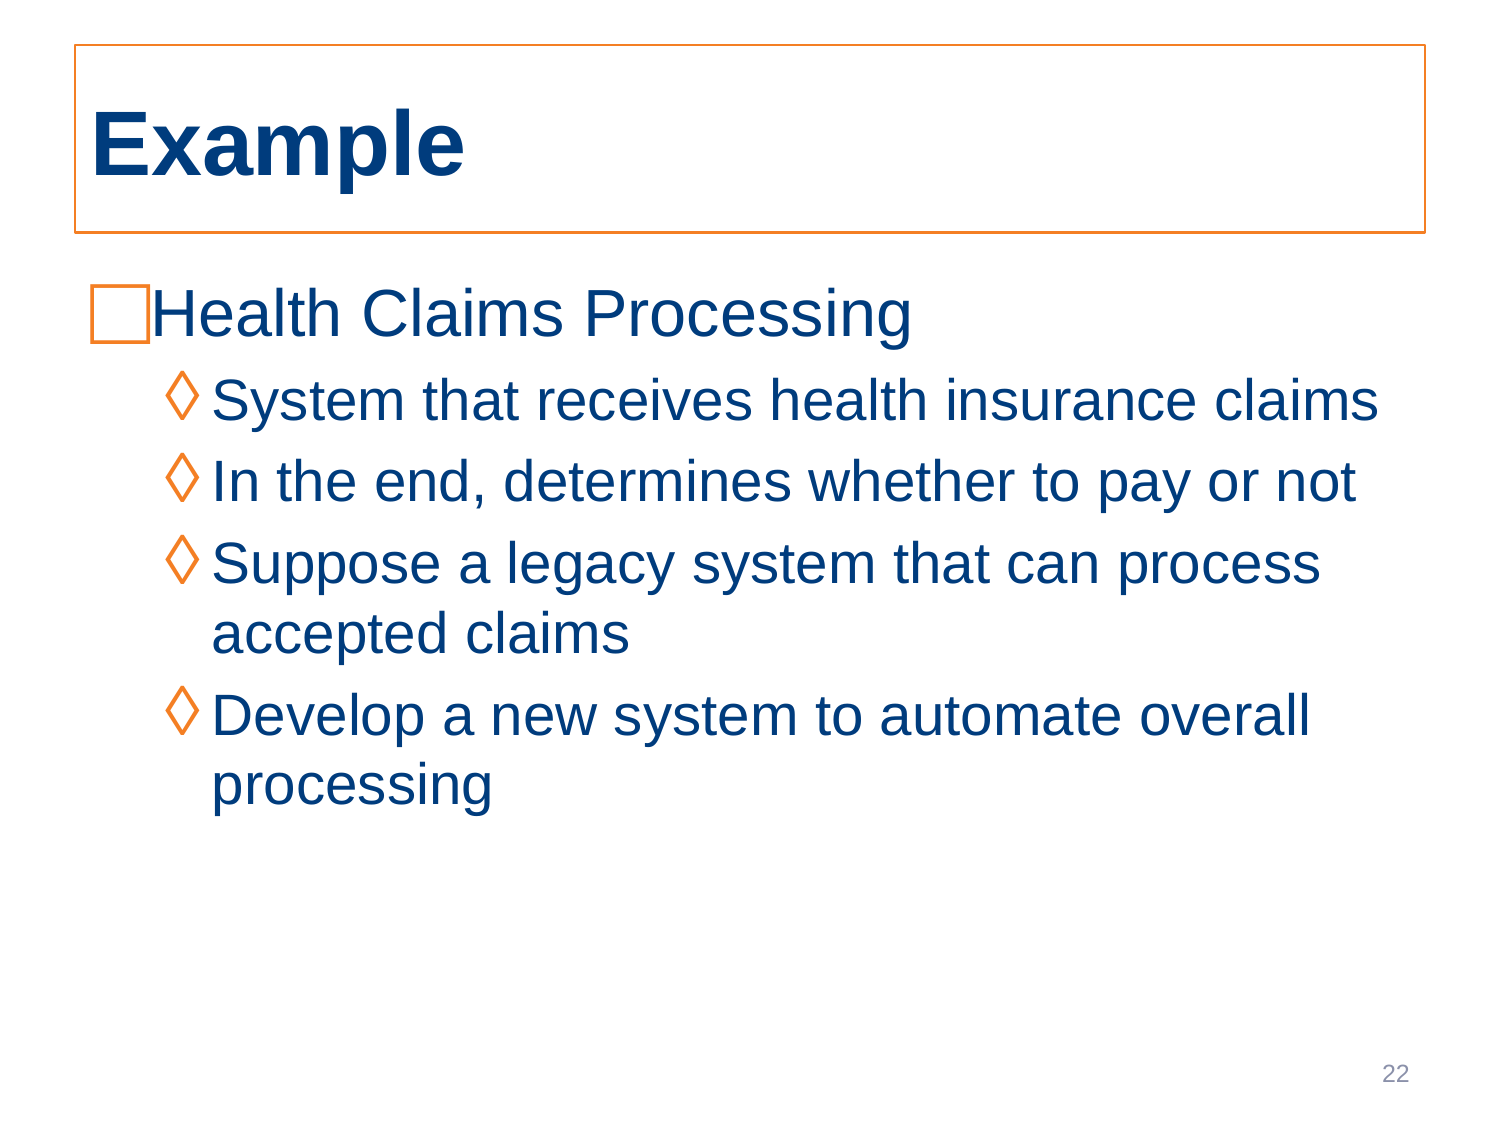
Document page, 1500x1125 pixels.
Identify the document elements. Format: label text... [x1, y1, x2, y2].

title Example [74, 44, 1426, 234]
slide_number 22 [1074, 1042, 1425, 1103]
list Health Claims Processing System that receives health insurance claims In the end, determines whether to pay or not Suppose a legacy system that can process accepted claims Develop a new system to automate overall processing [75, 262, 1425, 1038]
